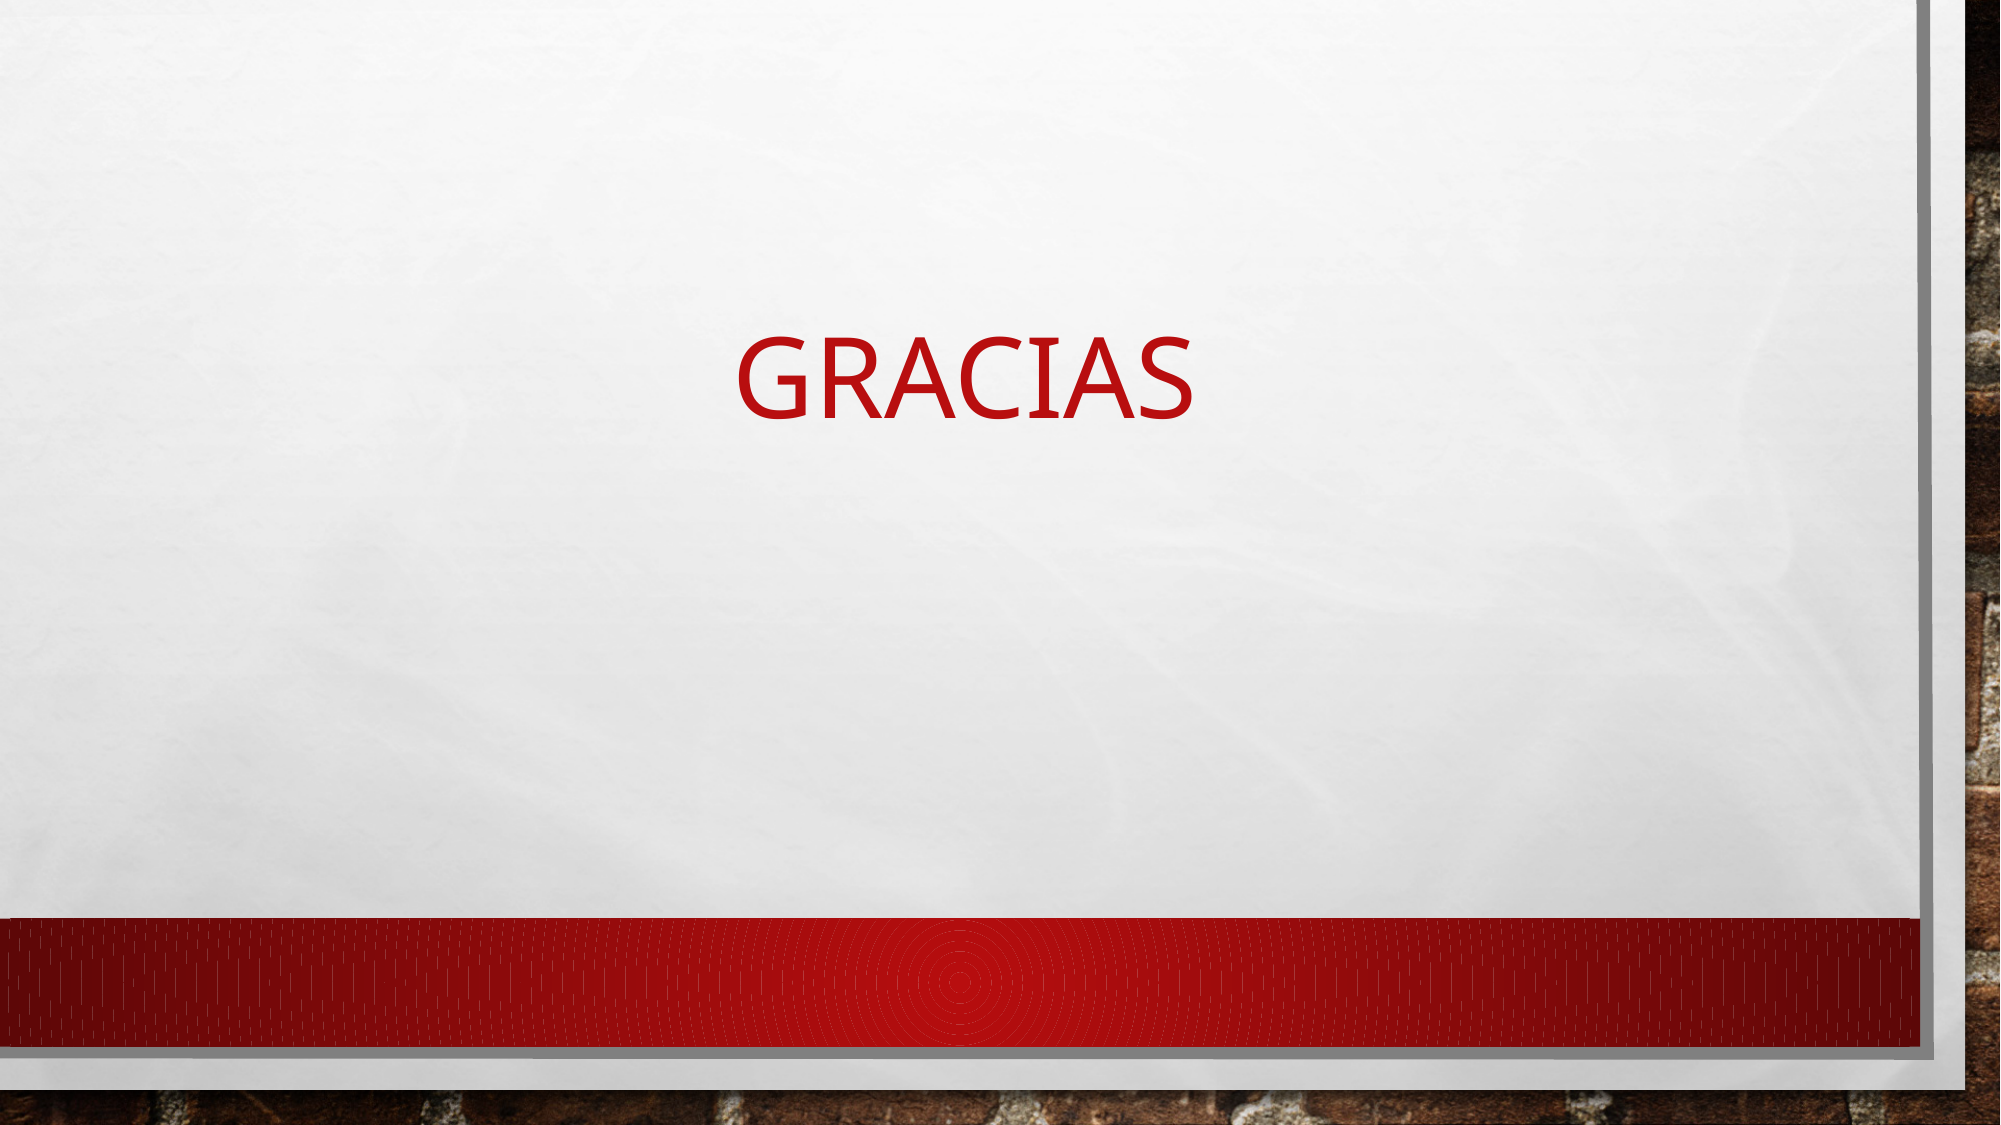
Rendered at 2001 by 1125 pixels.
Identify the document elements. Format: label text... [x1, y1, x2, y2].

title gracias [112, 164, 1818, 600]
picture [0, 0, 2000, 1125]
